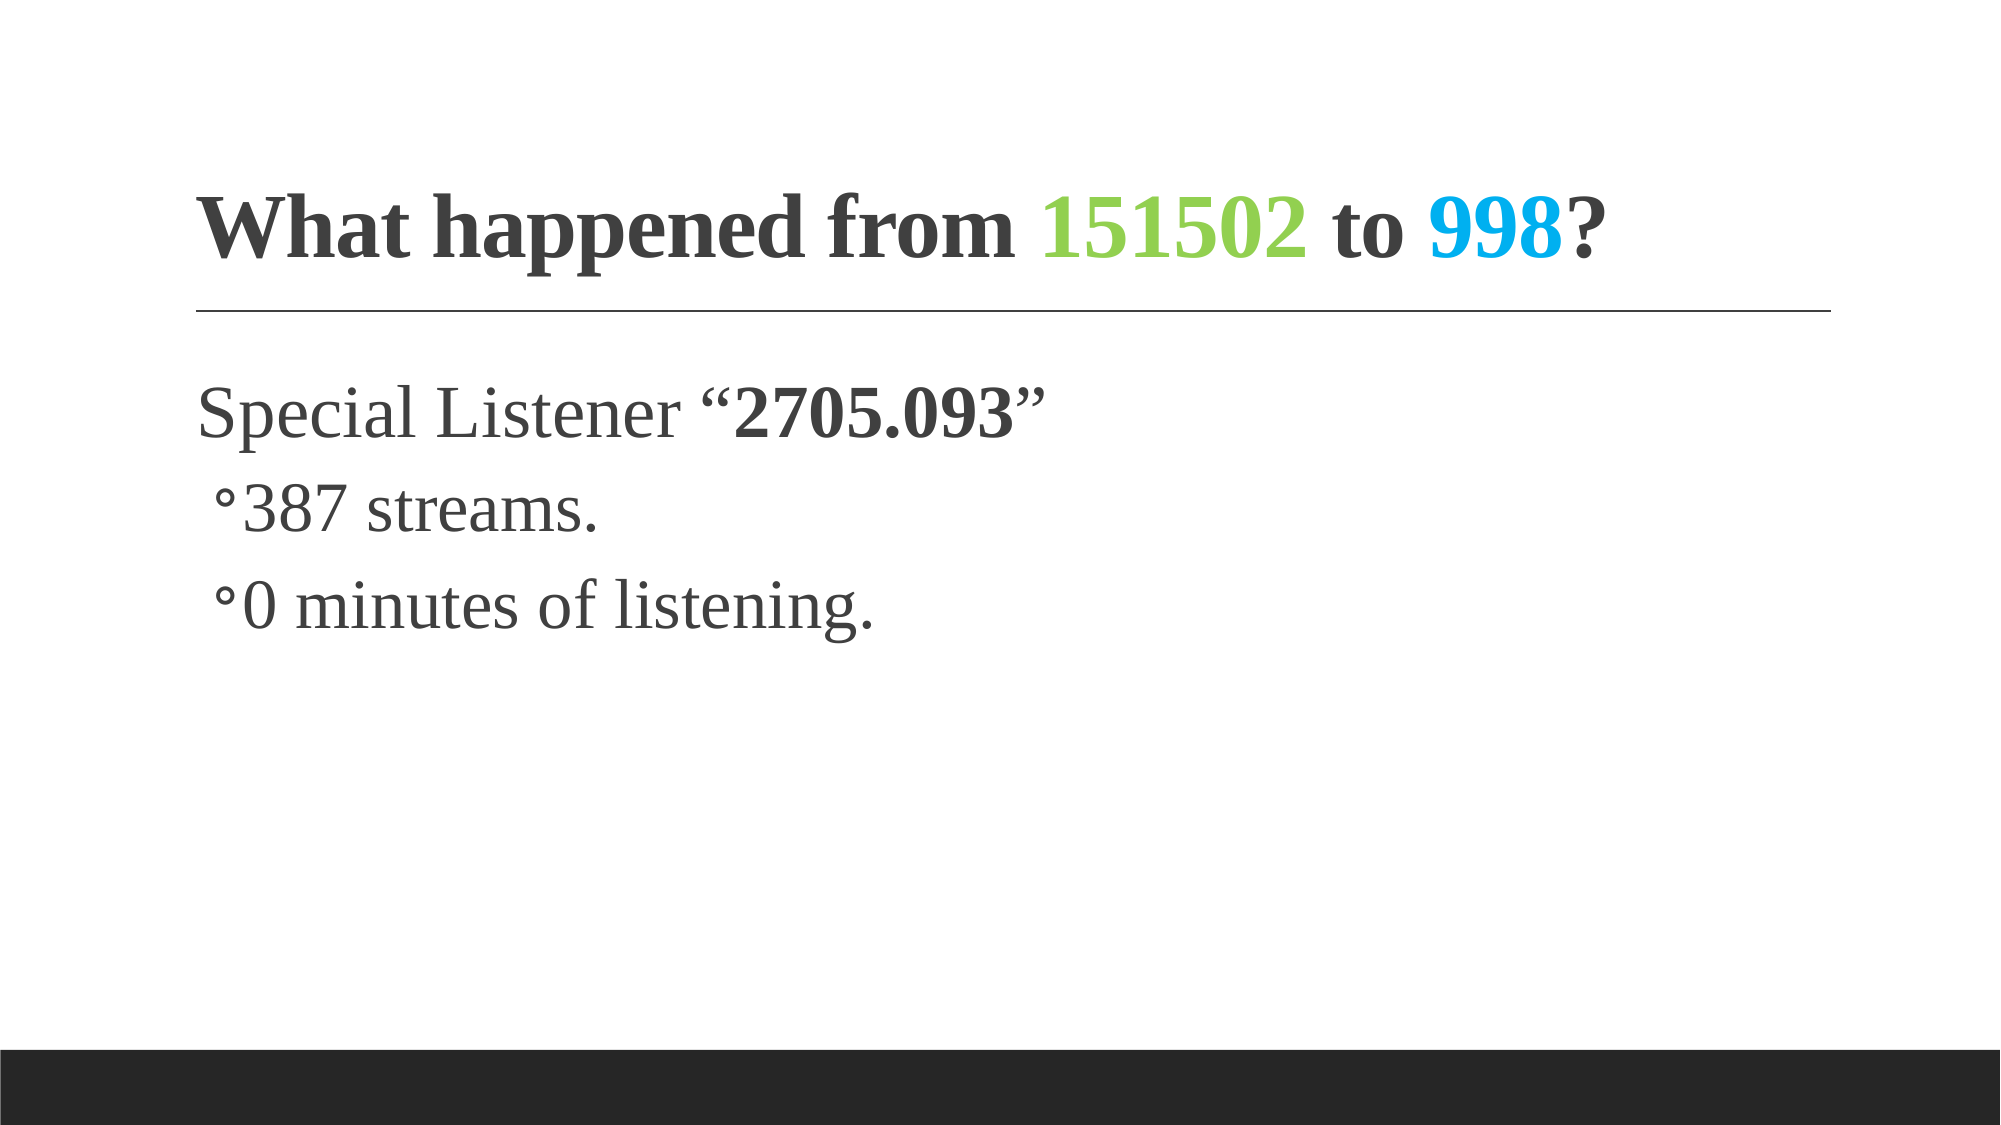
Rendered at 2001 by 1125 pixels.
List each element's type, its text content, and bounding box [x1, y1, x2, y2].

list Special Listener “2705.093” 387 streams. 0 minutes of listening. [180, 345, 1830, 963]
title What happened from 151502 to 998? [180, 47, 1830, 285]
